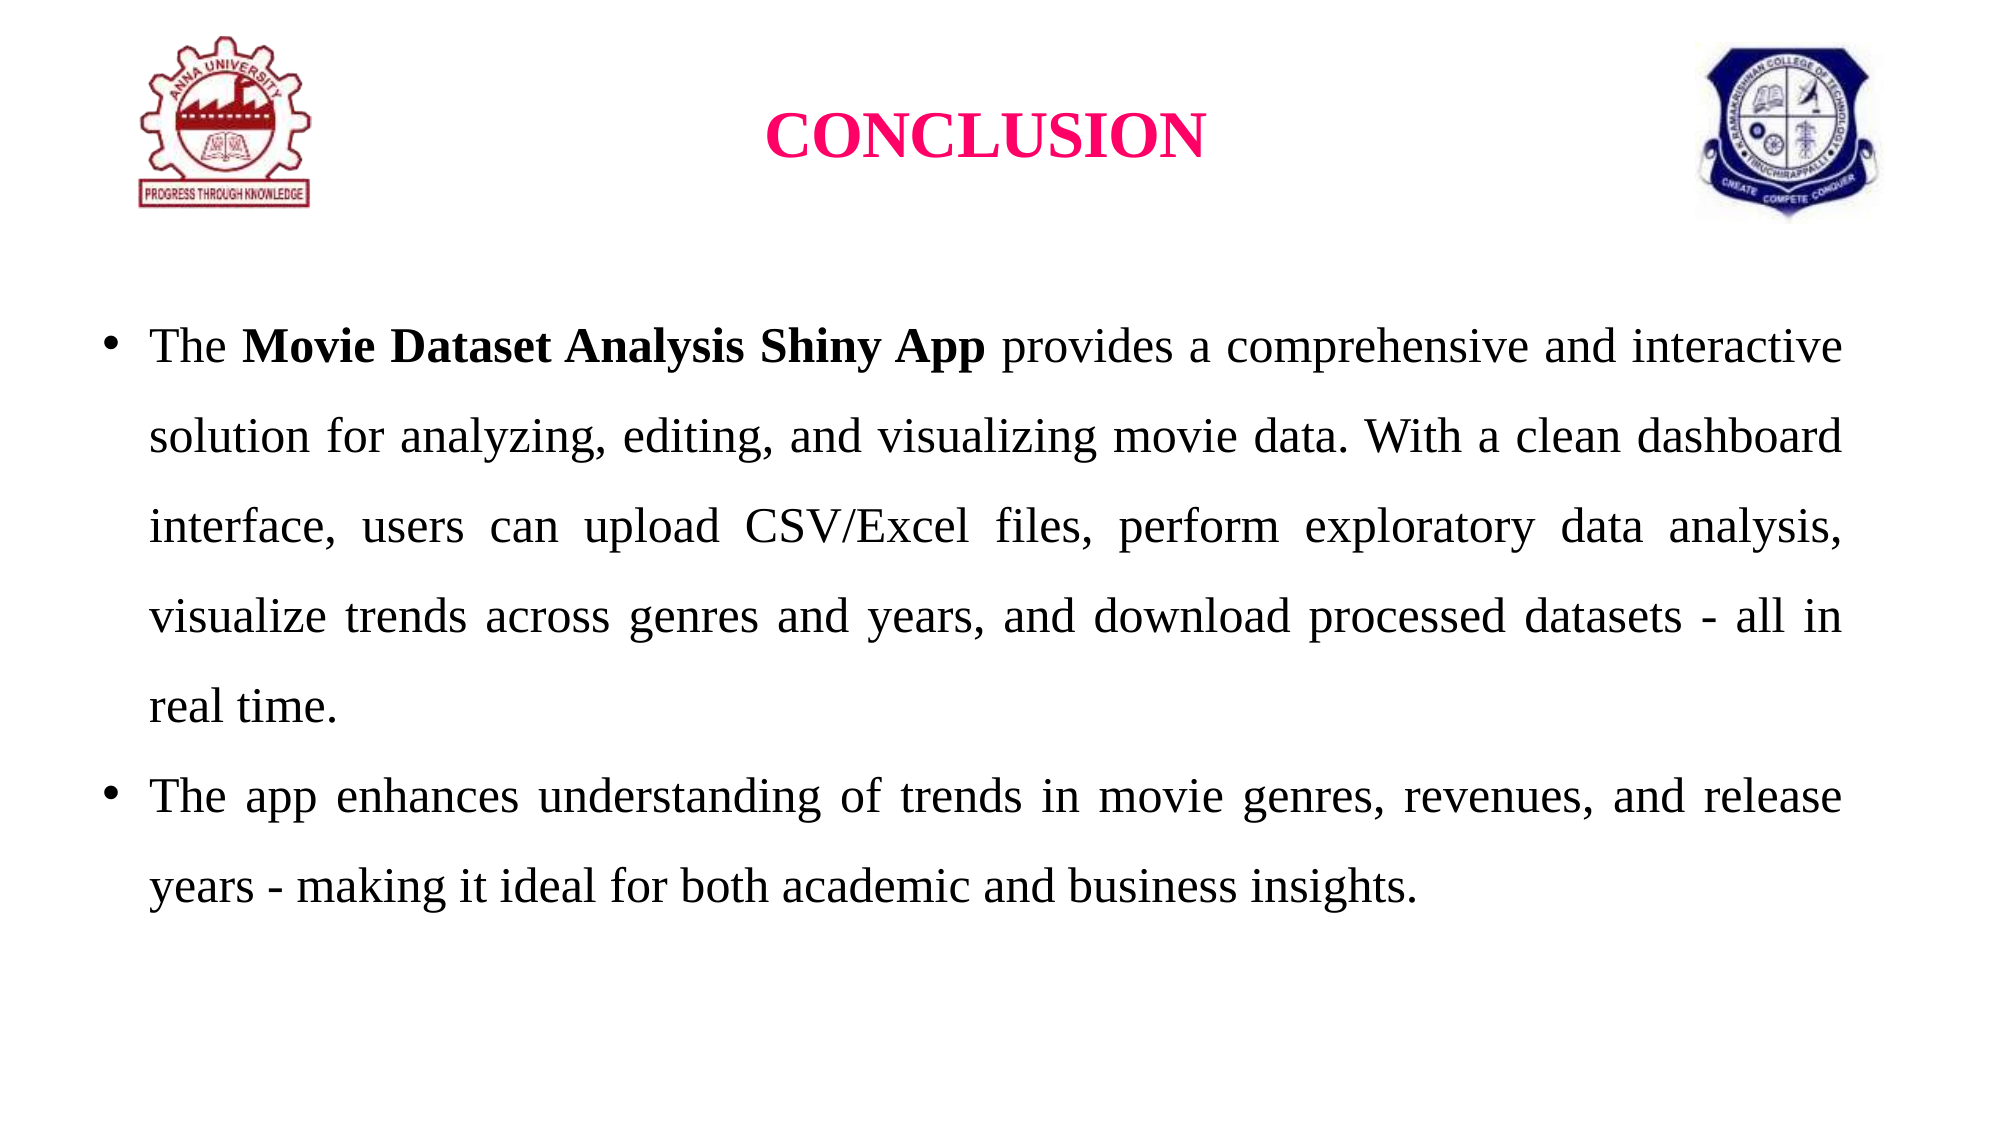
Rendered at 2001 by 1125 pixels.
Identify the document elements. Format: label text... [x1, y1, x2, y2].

picture [1695, 42, 1886, 224]
title CONCLUSION [762, 6, 2000, 279]
text_box The Movie Dataset Analysis Shiny App provides a comprehensive and interactive solution for analyzing, editing, and visualizing movie data. With a clean dashboard interface, users can upload CSV/Excel files, perform exploratory data analysis, visualize trends across genres and years, and download processed datasets - all in real time. The app enhances understanding of trends in movie genres, revenues, and release years - making it ideal for both academic and business insights. [87, 274, 1859, 920]
picture [137, 36, 312, 209]
